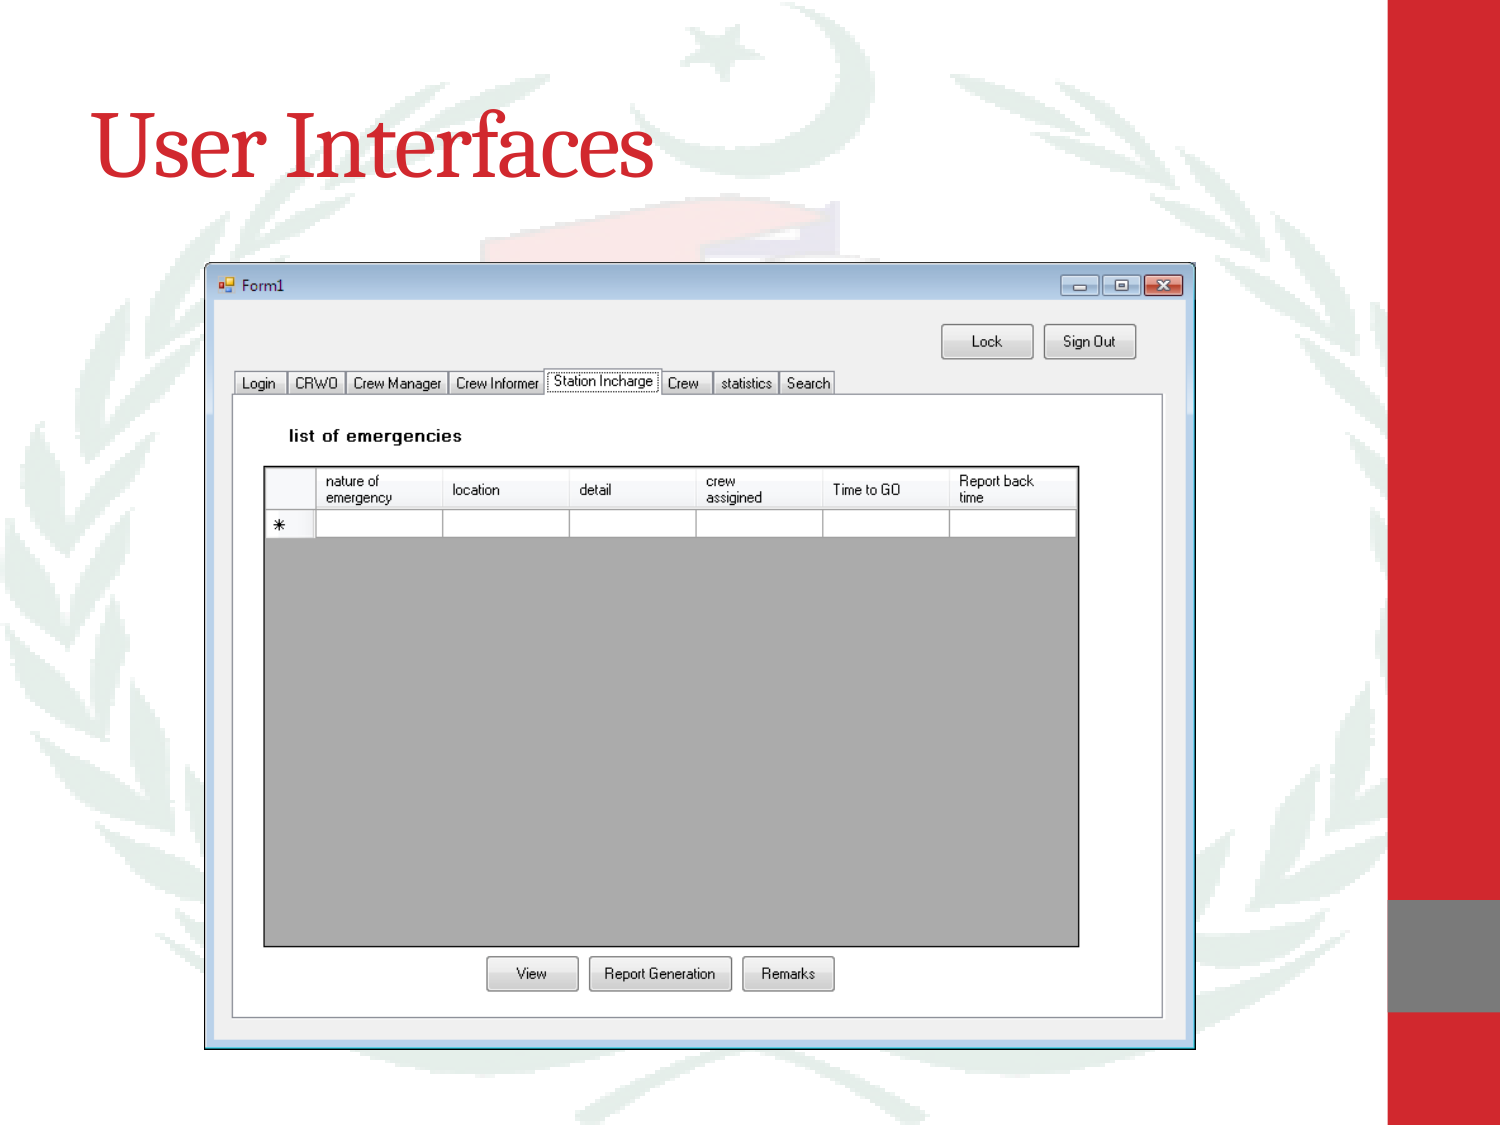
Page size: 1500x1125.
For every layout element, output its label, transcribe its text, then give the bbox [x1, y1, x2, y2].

title User Interfaces [75, 45, 1325, 233]
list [203, 261, 1197, 1051]
